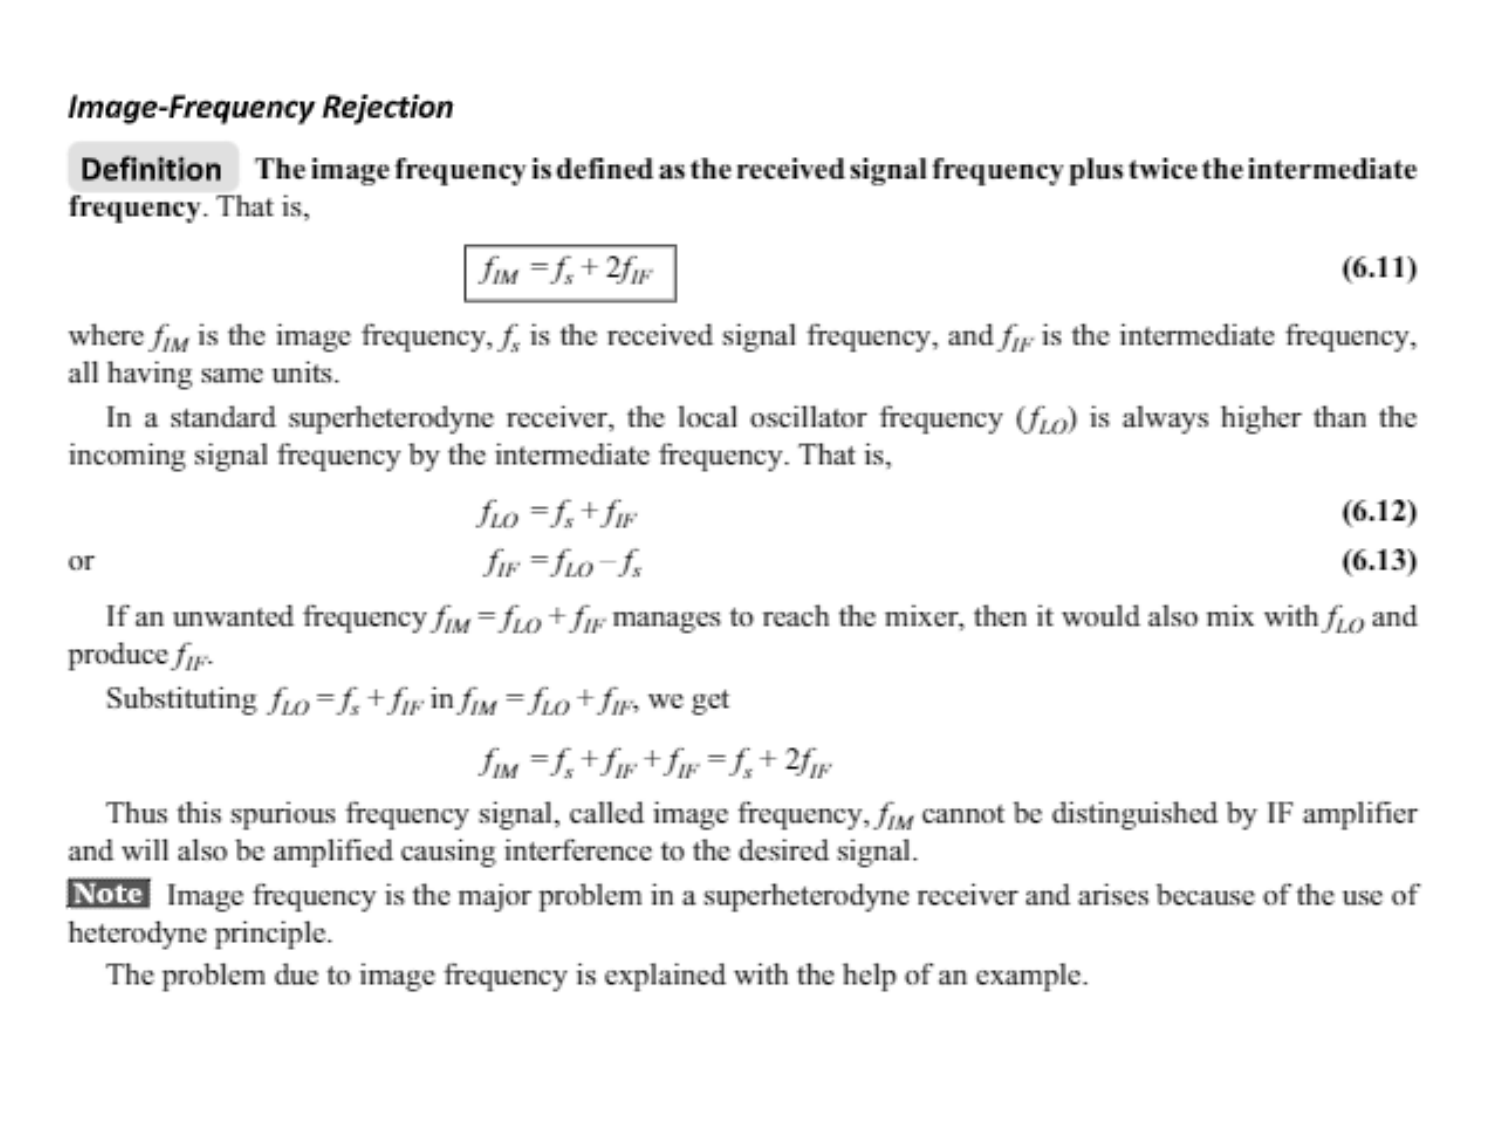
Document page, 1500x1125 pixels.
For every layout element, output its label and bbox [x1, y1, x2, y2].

picture [1, 74, 1460, 1026]
